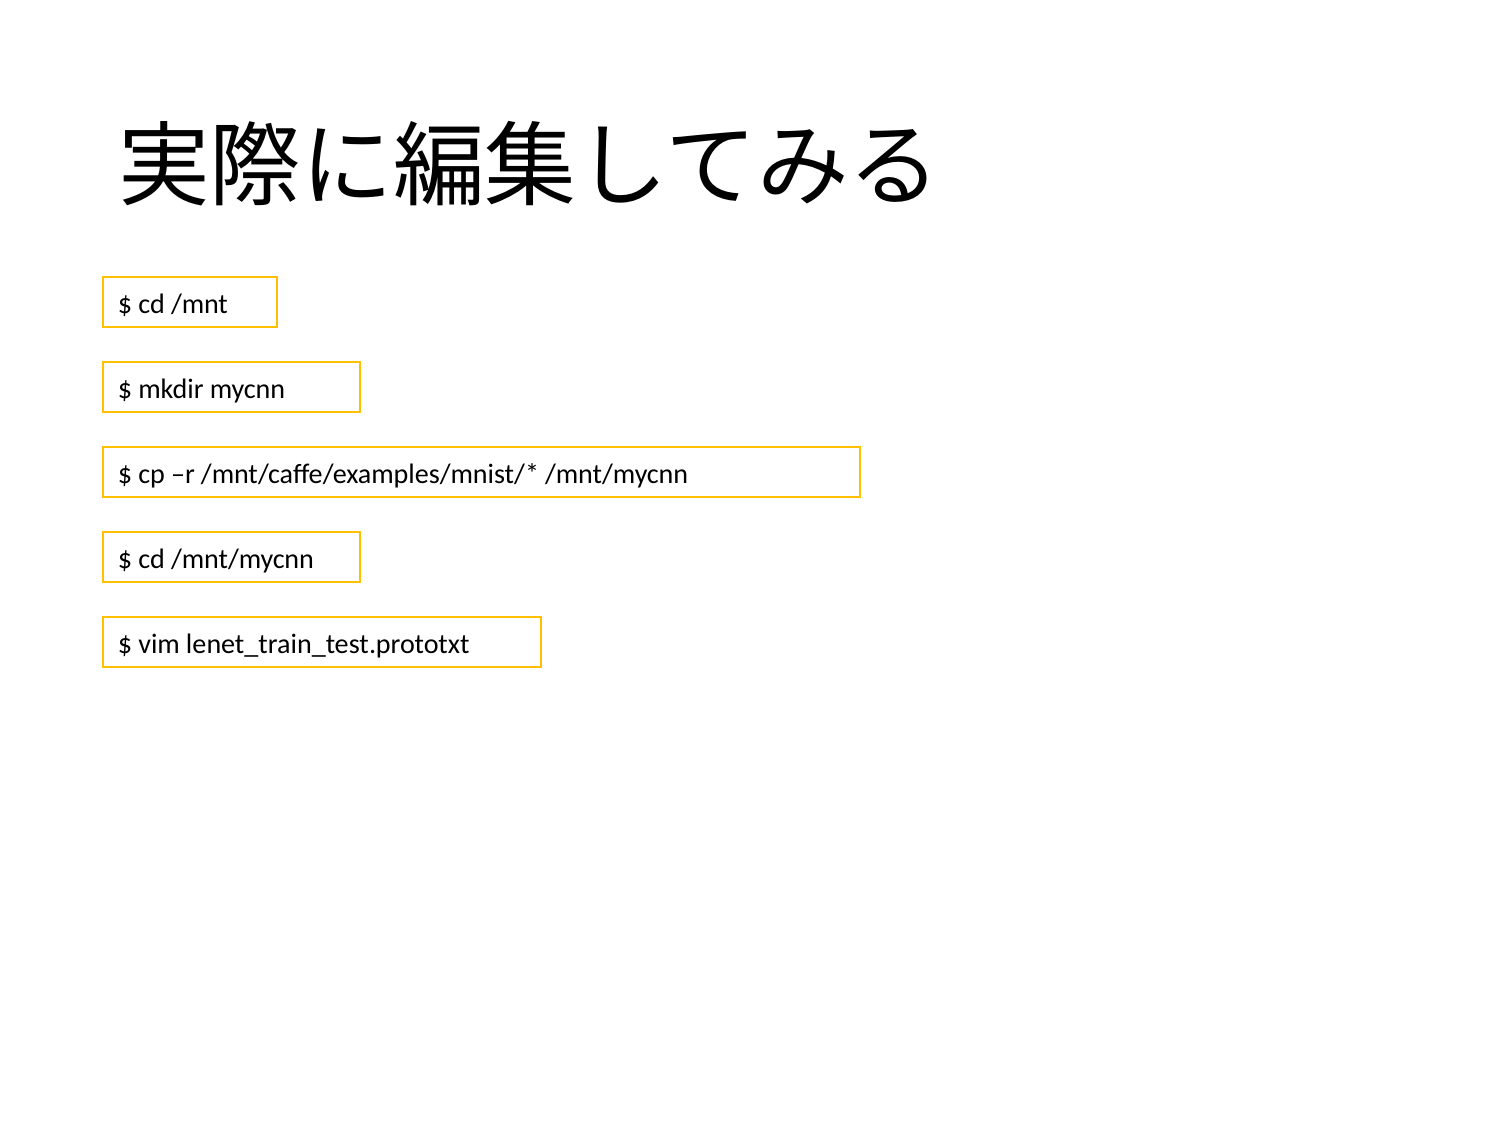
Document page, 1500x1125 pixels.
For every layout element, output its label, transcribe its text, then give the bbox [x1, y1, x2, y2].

text_box $ cp –r /mnt/caffe/examples/mnist/* /mnt/mycnn [102, 446, 861, 498]
text_box $ cd /mnt [102, 276, 278, 328]
text_box $ vim lenet_train_test.prototxt [102, 616, 542, 668]
title 実際に編集してみる [103, 59, 1397, 278]
text_box $ cd /mnt/mycnn [102, 531, 361, 583]
text_box $ mkdir mycnn [102, 361, 361, 413]
